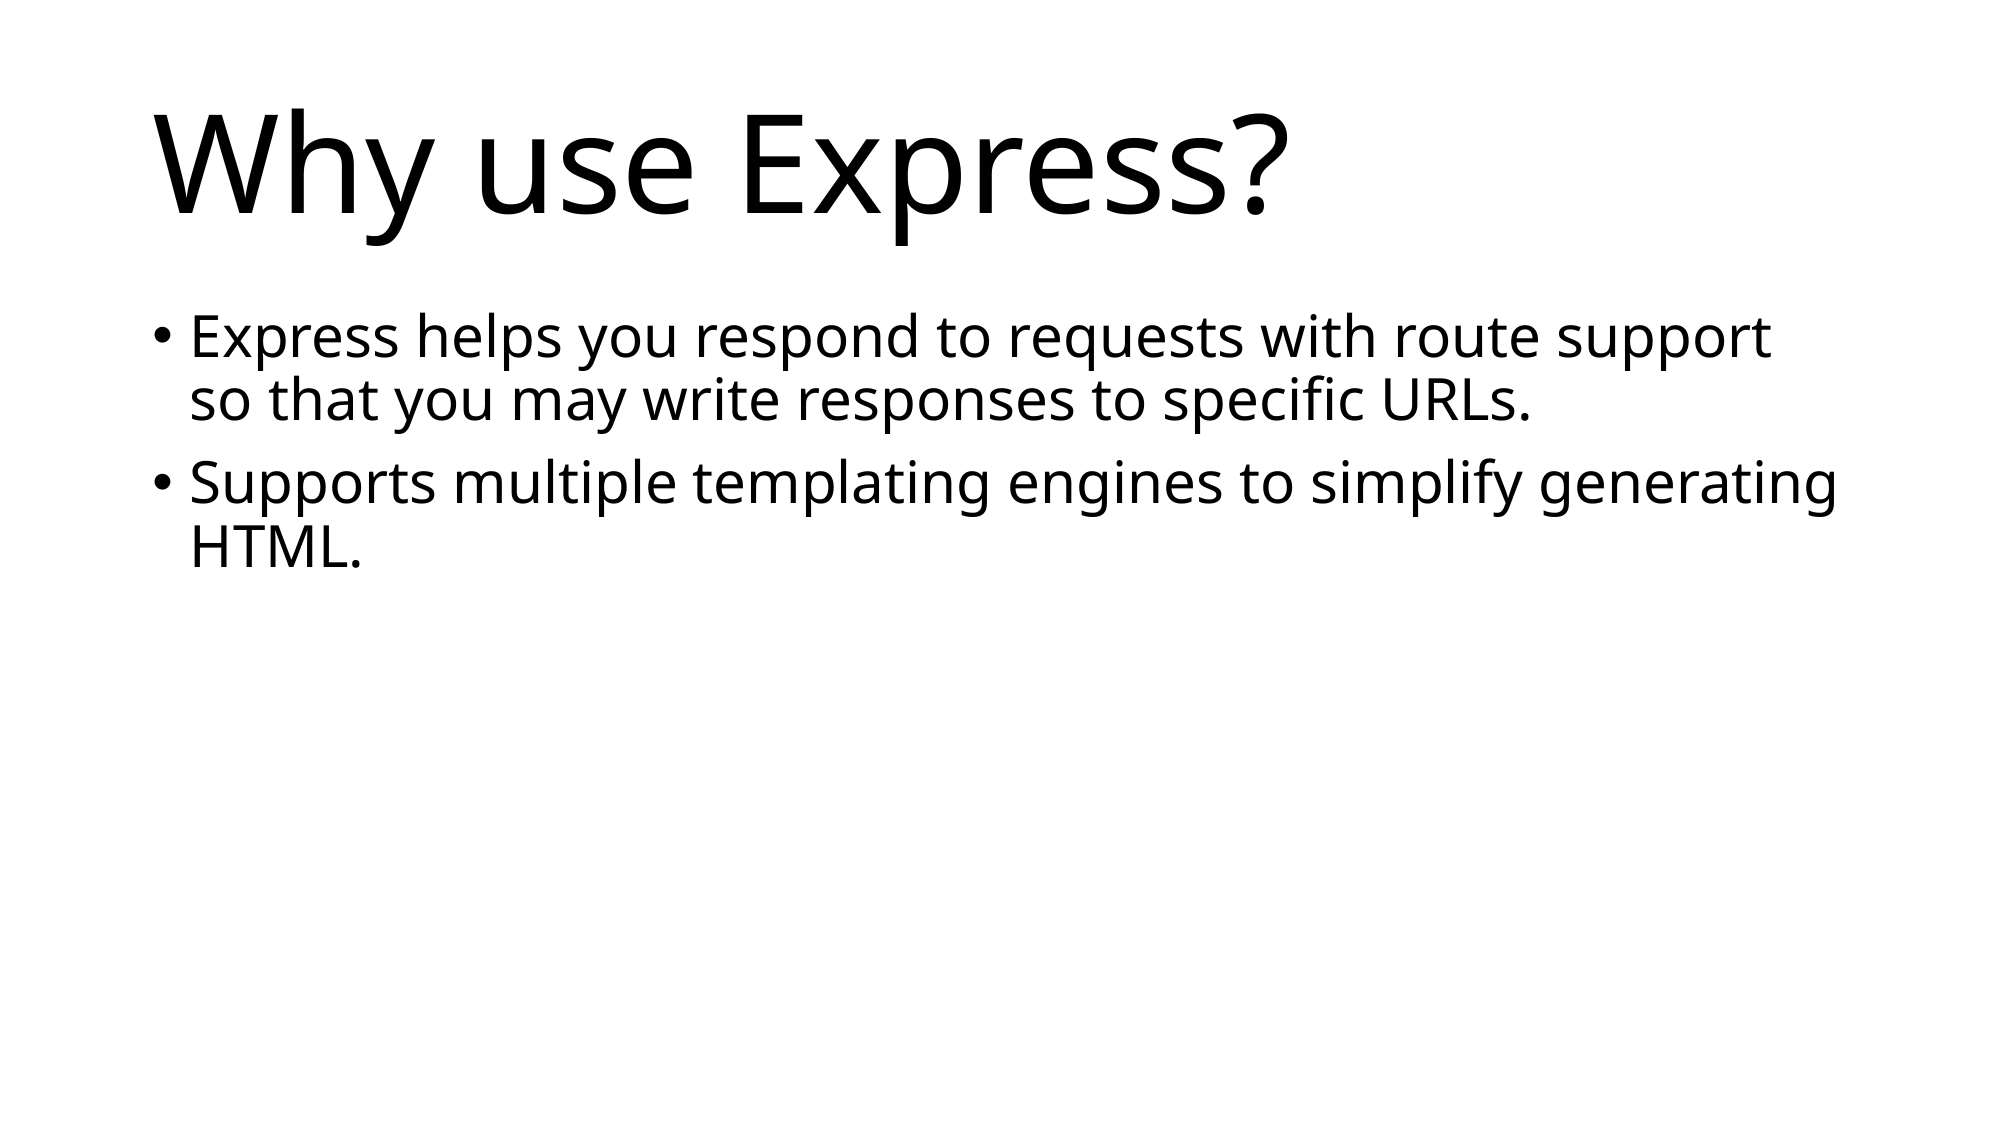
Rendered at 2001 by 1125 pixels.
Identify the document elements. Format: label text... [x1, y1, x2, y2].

list Express helps you respond to requests with route support so that you may write responses to specific URLs. Supports multiple templating engines to simplify generating HTML. [137, 299, 1863, 1014]
title Why use Express? [137, 59, 1863, 278]
